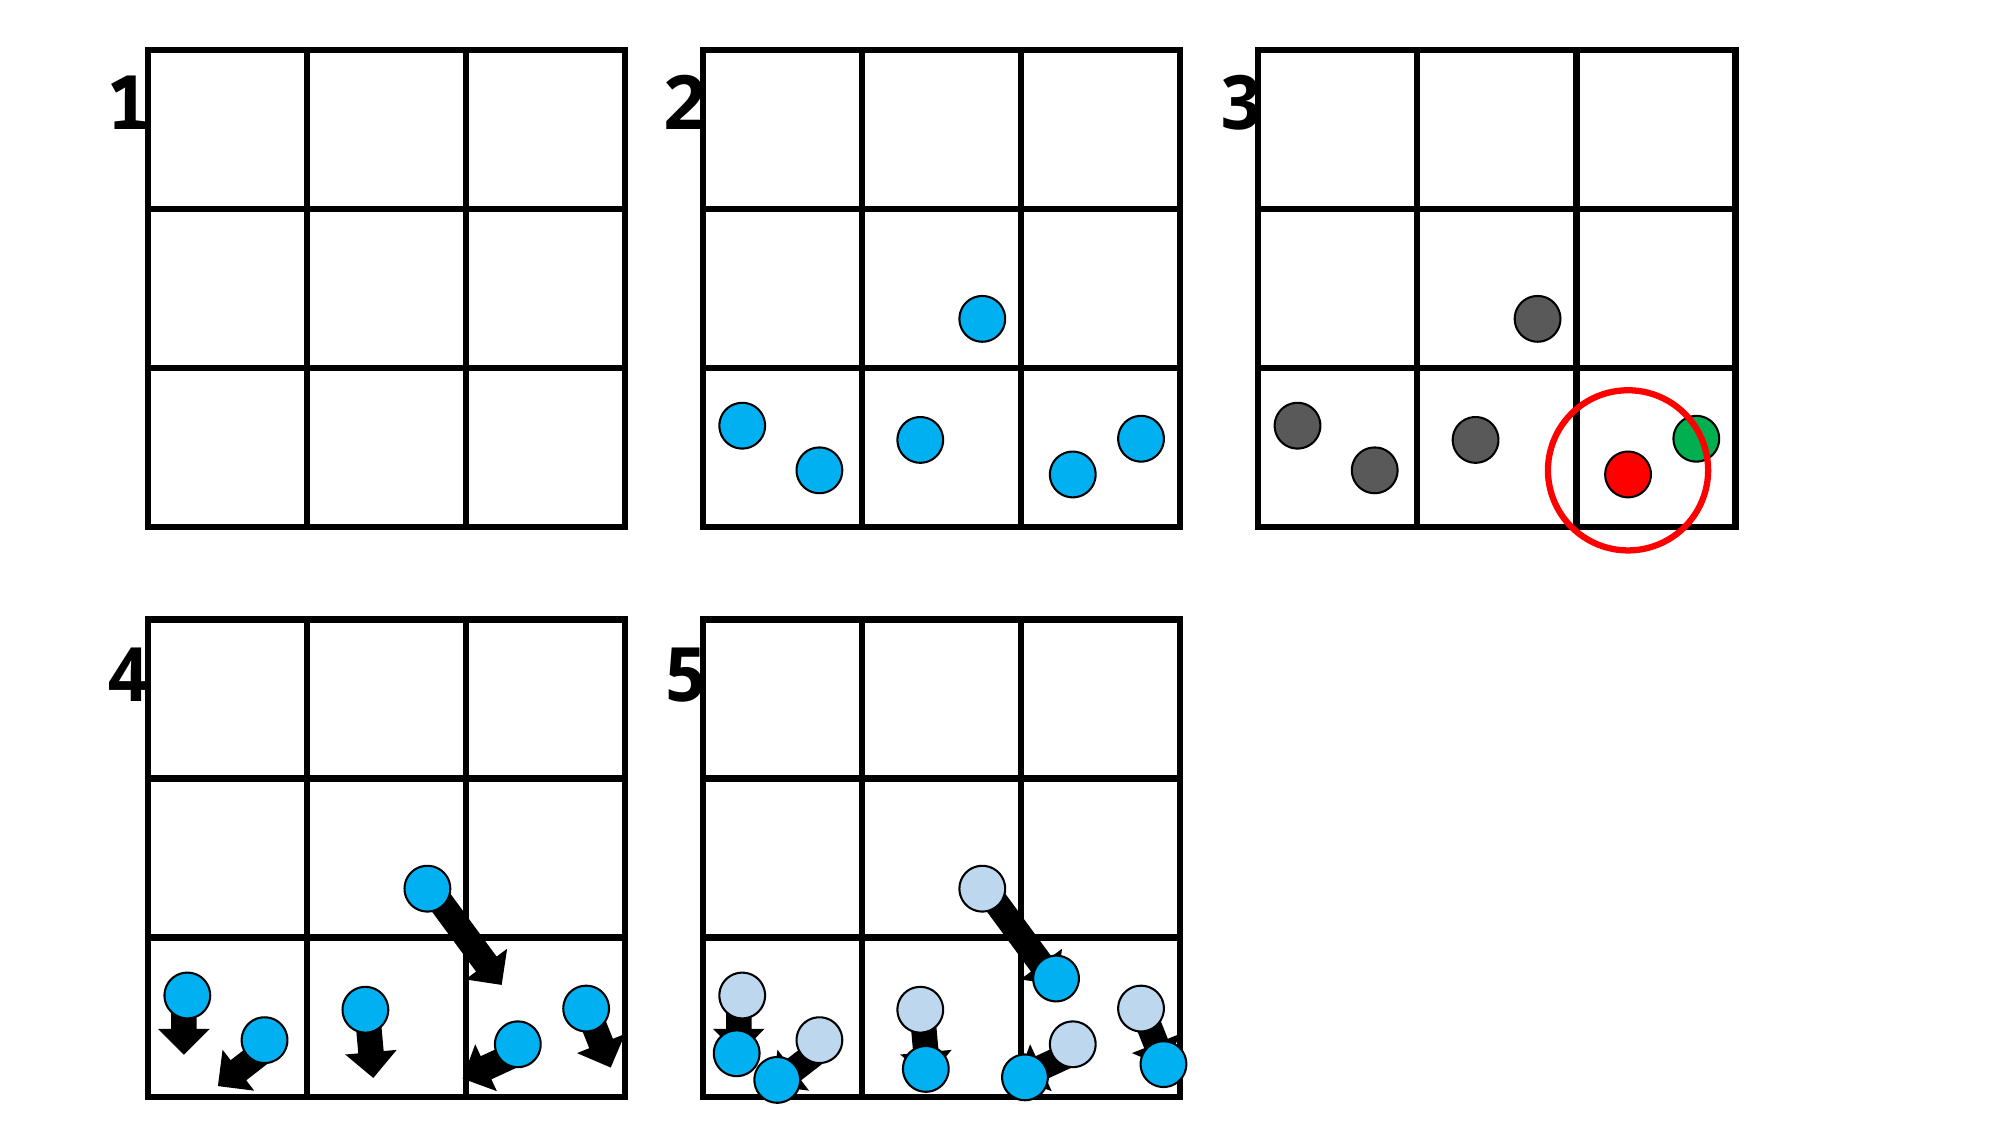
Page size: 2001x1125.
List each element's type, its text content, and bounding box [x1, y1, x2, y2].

text_box [1416, 367, 1575, 528]
text_box [712, 1014, 765, 1038]
text_box [861, 208, 1020, 367]
text_box [1451, 416, 1500, 464]
text_box 3 [1205, 47, 1234, 152]
text_box [958, 294, 1007, 343]
text_box [1257, 49, 1416, 208]
text_box [306, 618, 465, 778]
text_box [465, 778, 626, 937]
text_box [403, 864, 452, 913]
text_box [896, 985, 945, 1034]
text_box [147, 937, 306, 1098]
text_box [562, 984, 611, 1033]
text_box [147, 618, 306, 778]
text_box [795, 1016, 844, 1065]
text_box [462, 1044, 514, 1092]
text_box [861, 618, 1020, 778]
text_box 5 [650, 619, 679, 725]
text_box [702, 618, 861, 778]
text_box [306, 208, 465, 367]
text_box [1575, 367, 1736, 528]
text_box [987, 894, 1051, 982]
text_box [1273, 401, 1322, 450]
text_box [432, 894, 508, 985]
text_box [958, 864, 1007, 913]
text_box [493, 1020, 542, 1069]
text_box [1020, 208, 1181, 367]
text_box [1026, 1044, 1069, 1079]
text_box [776, 1049, 783, 1056]
text_box [345, 1028, 397, 1078]
text_box [158, 1014, 210, 1055]
text_box [147, 778, 306, 937]
text_box [1575, 49, 1736, 208]
text_box [702, 937, 861, 1098]
text_box [1020, 778, 1181, 937]
text_box 1 [93, 47, 122, 152]
text_box [465, 618, 626, 778]
text_box [1020, 49, 1181, 208]
text_box [712, 1029, 761, 1078]
text_box [147, 208, 306, 367]
text_box [163, 971, 212, 1020]
text_box [240, 1016, 289, 1065]
text_box 4 [93, 619, 122, 725]
text_box [800, 1081, 810, 1091]
text_box [702, 367, 861, 528]
text_box [217, 1049, 268, 1091]
text_box [1546, 389, 1710, 552]
text_box [1048, 1020, 1097, 1069]
text_box 2 [650, 47, 678, 152]
text_box [147, 367, 306, 528]
text_box [1416, 208, 1575, 367]
text_box [306, 49, 465, 208]
text_box [465, 937, 626, 1098]
text_box [702, 49, 861, 208]
text_box [1001, 1053, 1049, 1102]
text_box [795, 446, 844, 495]
text_box [465, 367, 626, 528]
text_box [942, 1049, 952, 1056]
text_box [861, 367, 1020, 528]
text_box [1416, 49, 1575, 208]
text_box [306, 367, 465, 528]
text_box [1257, 208, 1416, 367]
text_box [1257, 367, 1416, 528]
text_box [1117, 414, 1165, 463]
text_box [1020, 937, 1181, 1098]
text_box [1350, 446, 1399, 495]
text_box [465, 208, 626, 367]
text_box [861, 778, 1020, 937]
text_box [1139, 1040, 1188, 1089]
text_box [1054, 948, 1063, 955]
text_box [1117, 984, 1165, 1033]
text_box [341, 985, 390, 1034]
text_box [306, 937, 465, 1098]
text_box [1032, 954, 1080, 1003]
text_box [901, 1045, 950, 1093]
text_box [1513, 294, 1562, 343]
text_box [861, 937, 1020, 1098]
text_box [718, 971, 767, 1020]
text_box [1020, 618, 1181, 778]
text_box [1689, 414, 1721, 459]
text_box [1046, 1084, 1052, 1092]
text_box [702, 778, 861, 937]
text_box [718, 401, 767, 450]
text_box [465, 49, 626, 208]
text_box [577, 1022, 626, 1068]
text_box [1048, 450, 1097, 499]
text_box [911, 1028, 939, 1048]
text_box [896, 416, 945, 464]
text_box [861, 49, 1020, 208]
text_box [702, 208, 861, 367]
text_box [1131, 1022, 1181, 1057]
text_box [147, 49, 306, 208]
text_box [753, 1055, 802, 1104]
text_box [1575, 208, 1736, 367]
text_box [1020, 367, 1181, 528]
text_box [306, 778, 465, 937]
text_box [788, 1051, 823, 1080]
